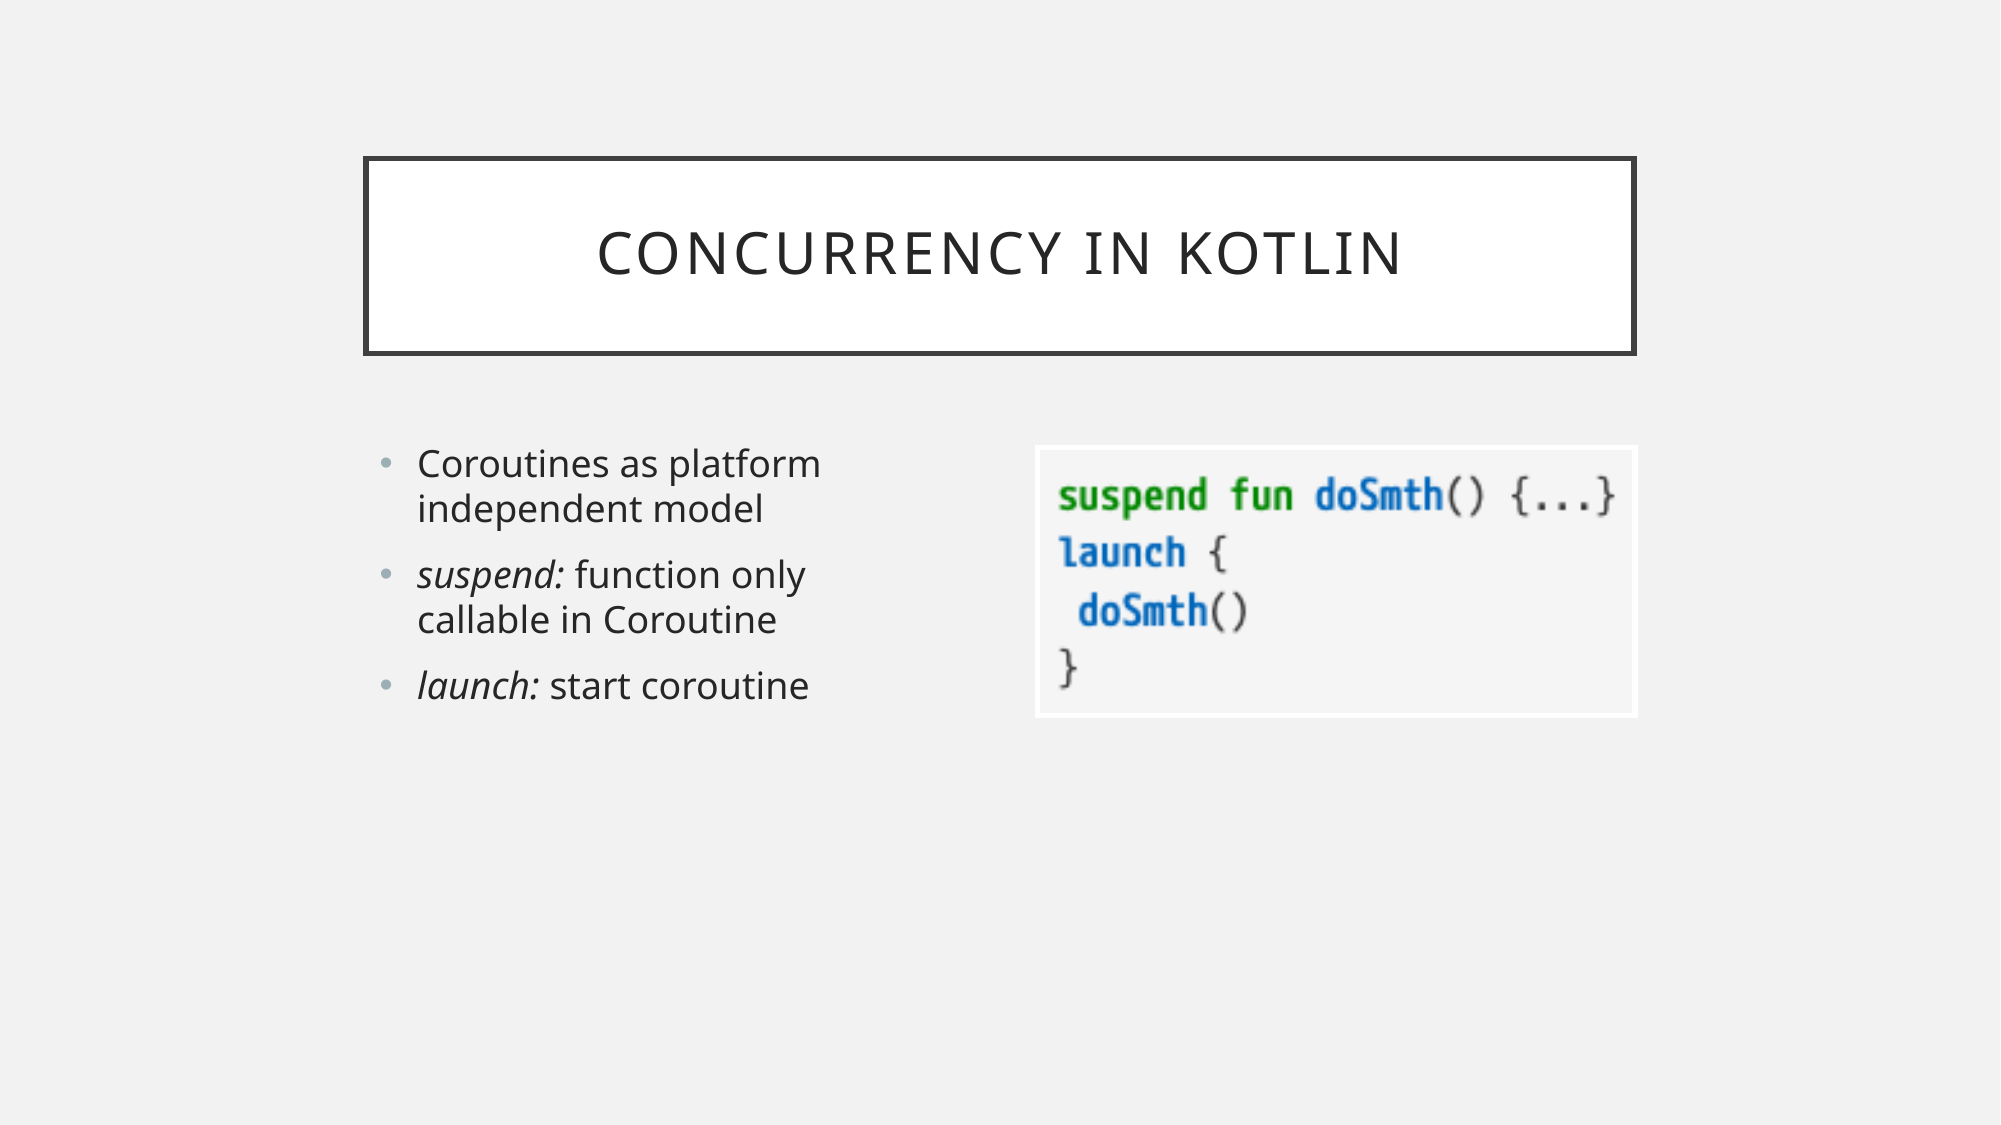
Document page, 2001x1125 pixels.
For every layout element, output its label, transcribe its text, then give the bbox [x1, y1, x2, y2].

list Coroutines as platform independent model suspend: function only callable in Coroutine launch: start coroutine [364, 432, 961, 942]
picture [1039, 449, 1633, 714]
title Concurrency in KOtlin [363, 156, 1637, 356]
